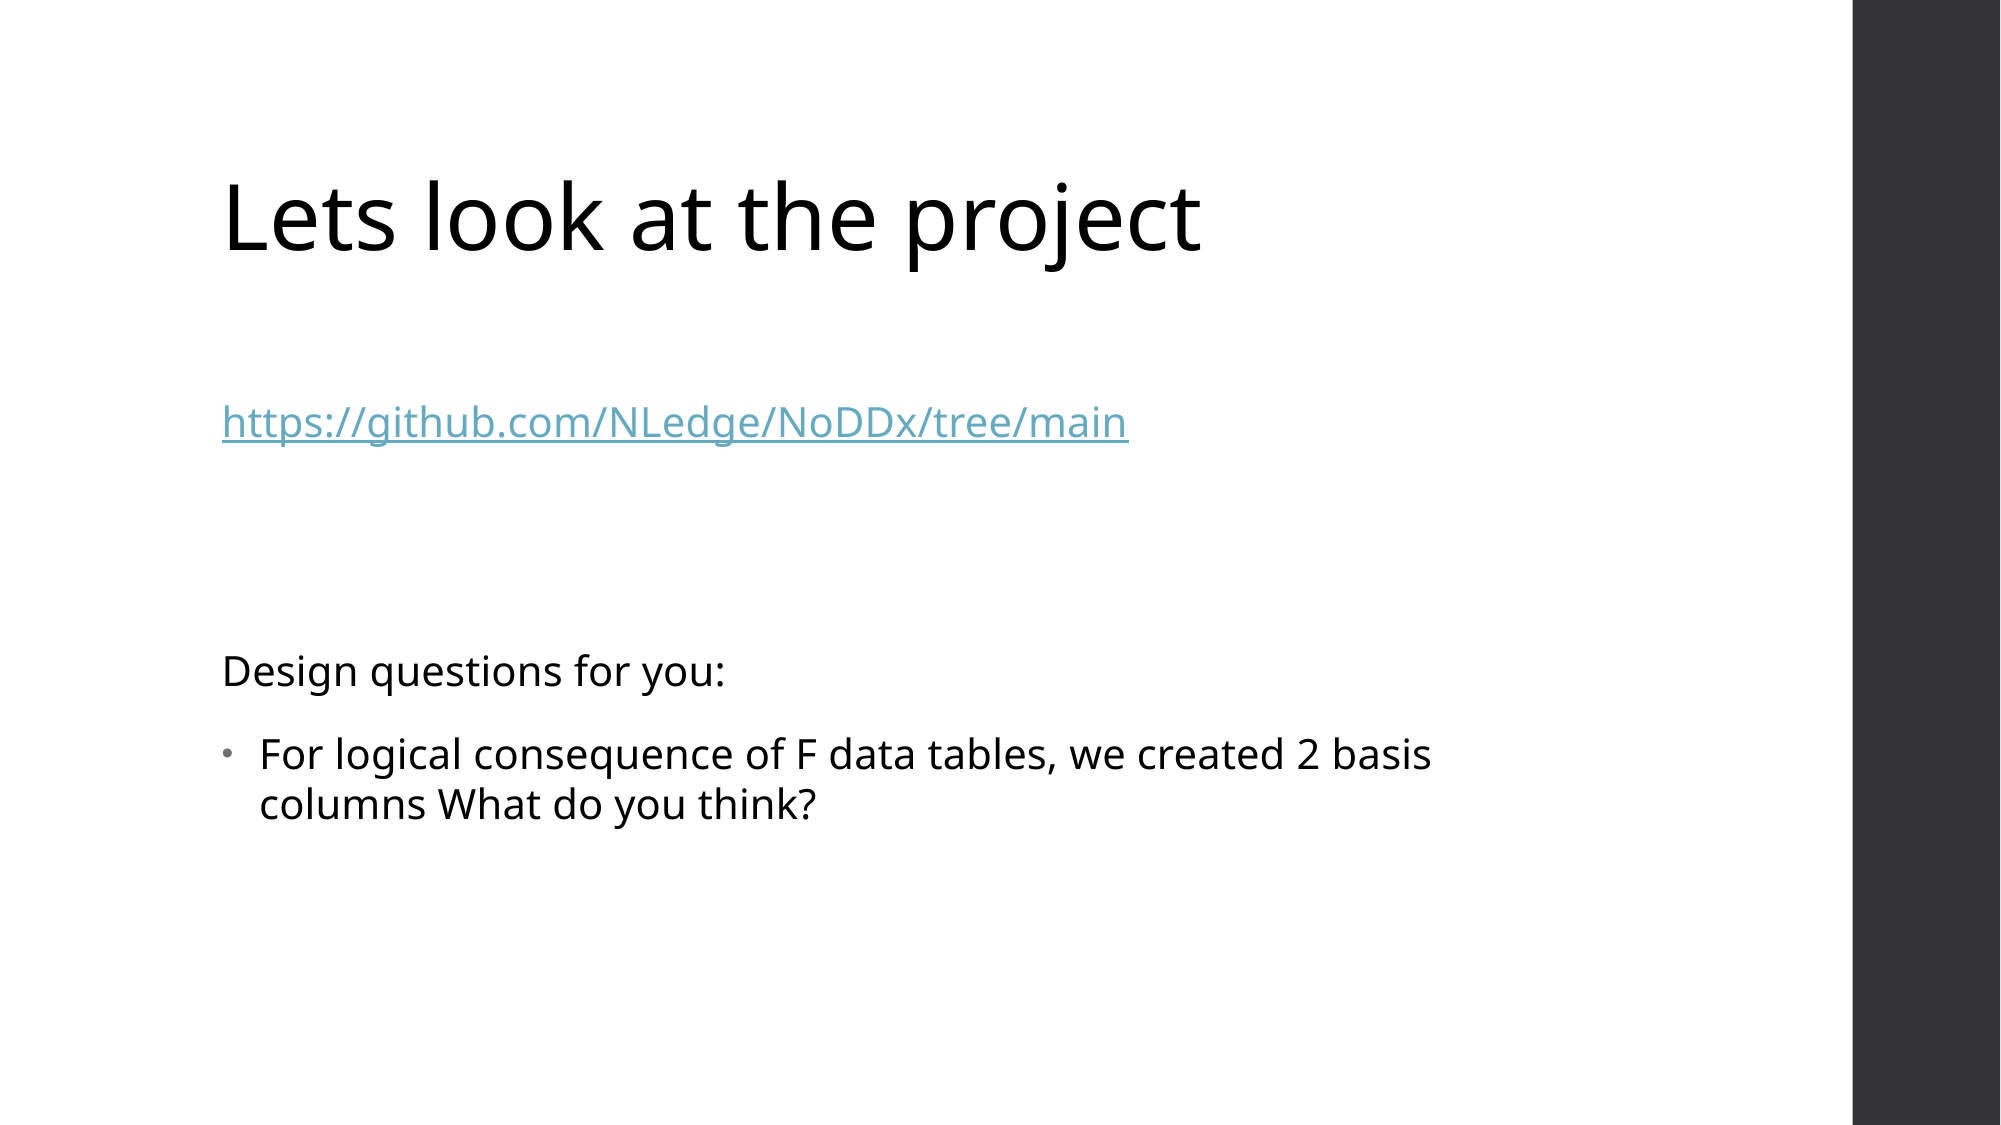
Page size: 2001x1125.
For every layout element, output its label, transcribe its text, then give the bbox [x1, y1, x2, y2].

title Lets look at the project [206, 60, 1797, 278]
list https://github.com/NLedge/NoDDx/tree/main Design questions for you: For logical consequence of F data tables, we created 2 basis columns What do you think? [206, 304, 1617, 1019]
